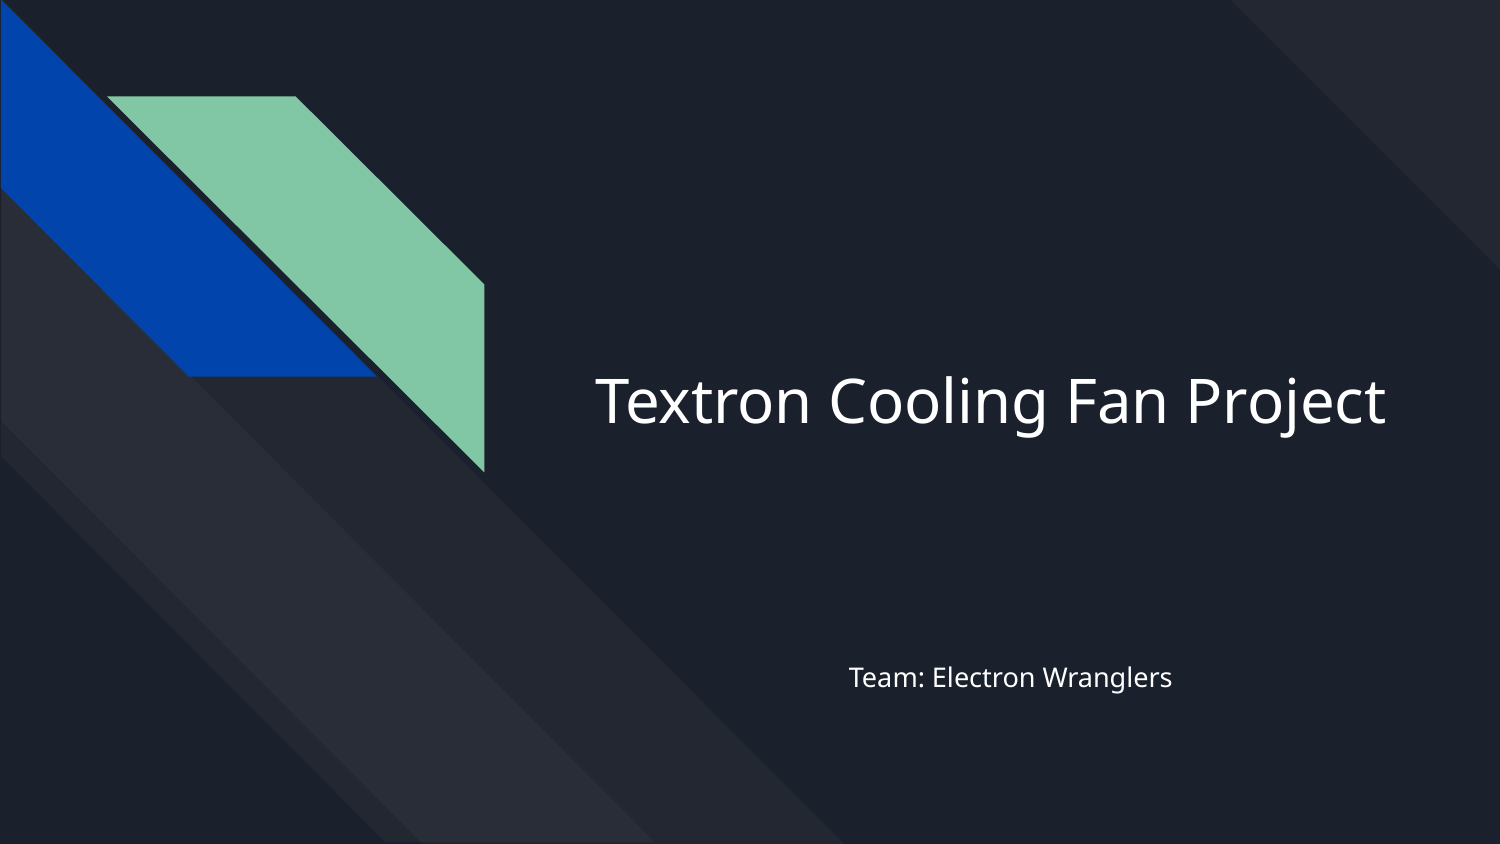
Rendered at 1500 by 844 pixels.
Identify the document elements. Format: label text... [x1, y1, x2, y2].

subtitle Team: Electron Wranglers [833, 643, 1404, 727]
title Textron Cooling Fan Project [580, 258, 1404, 518]
